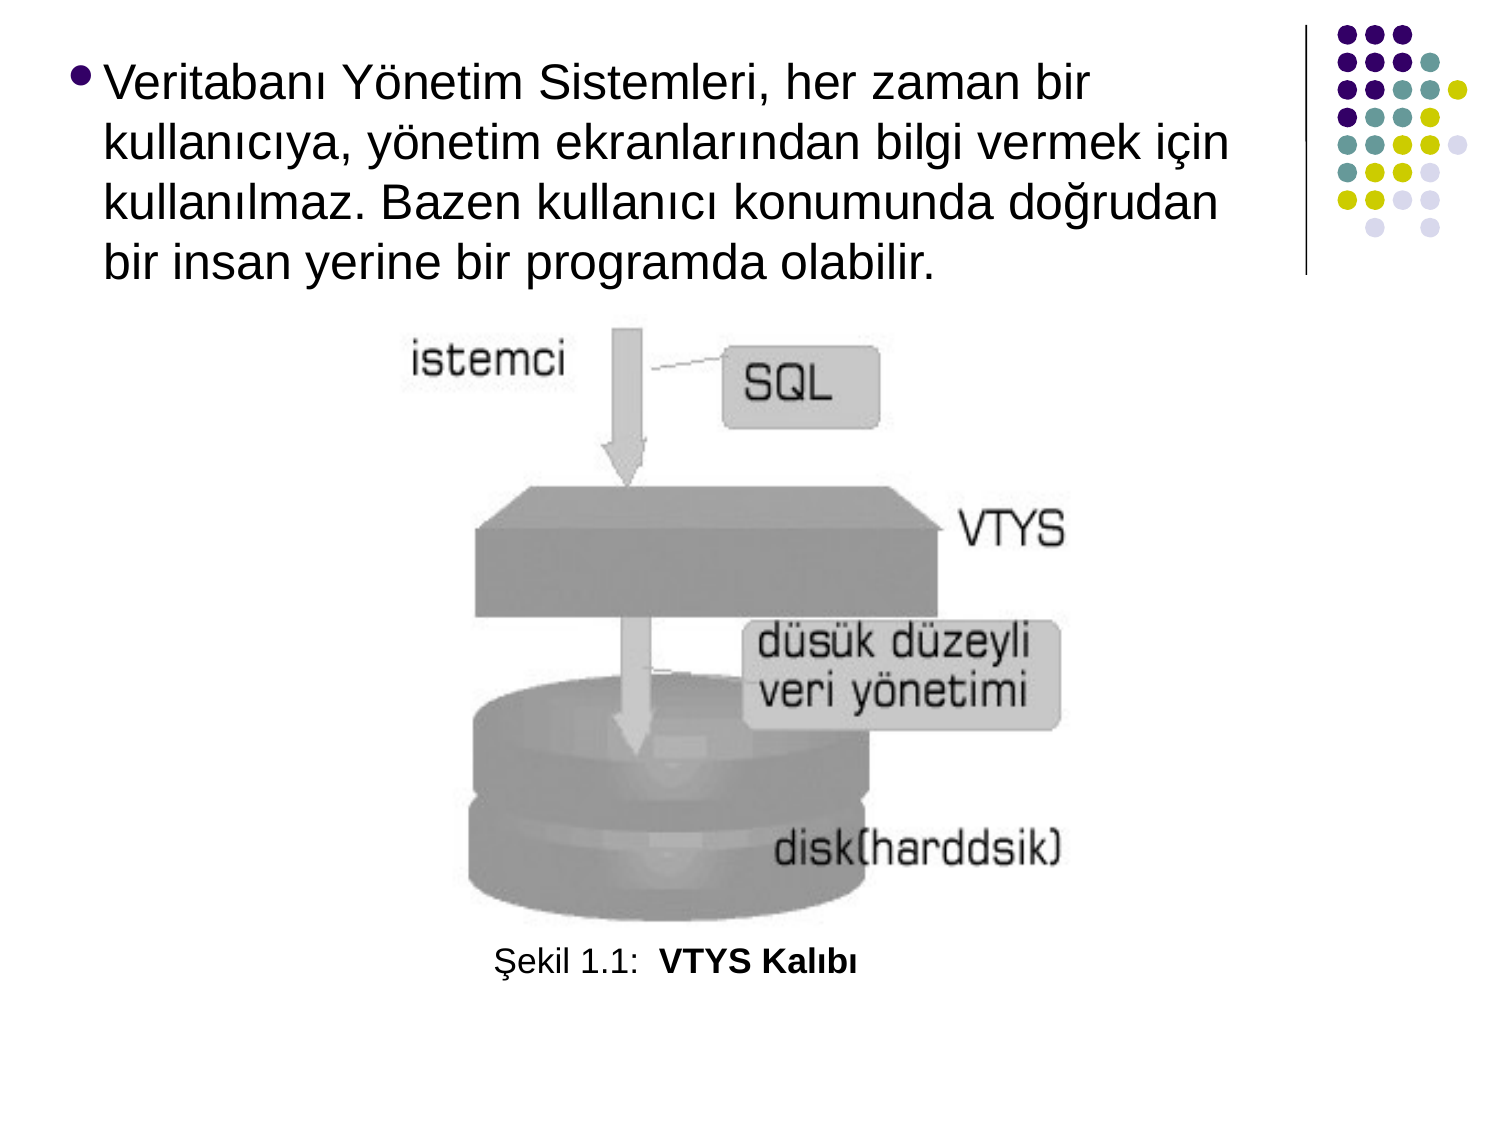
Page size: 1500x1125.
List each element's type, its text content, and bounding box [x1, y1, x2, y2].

text_box Veritabanı Yönetim Sistemleri, her zaman bir kullanıcıya, yönetim ekranlarından bilgi vermek için kullanılmaz. Bazen kullanıcı konumunda doğrudan bir insan yerine bir programda olabilir. [53, 42, 1247, 298]
title Şekil 1.1: VTYS Kalıbı [478, 938, 952, 988]
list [348, 314, 1117, 929]
